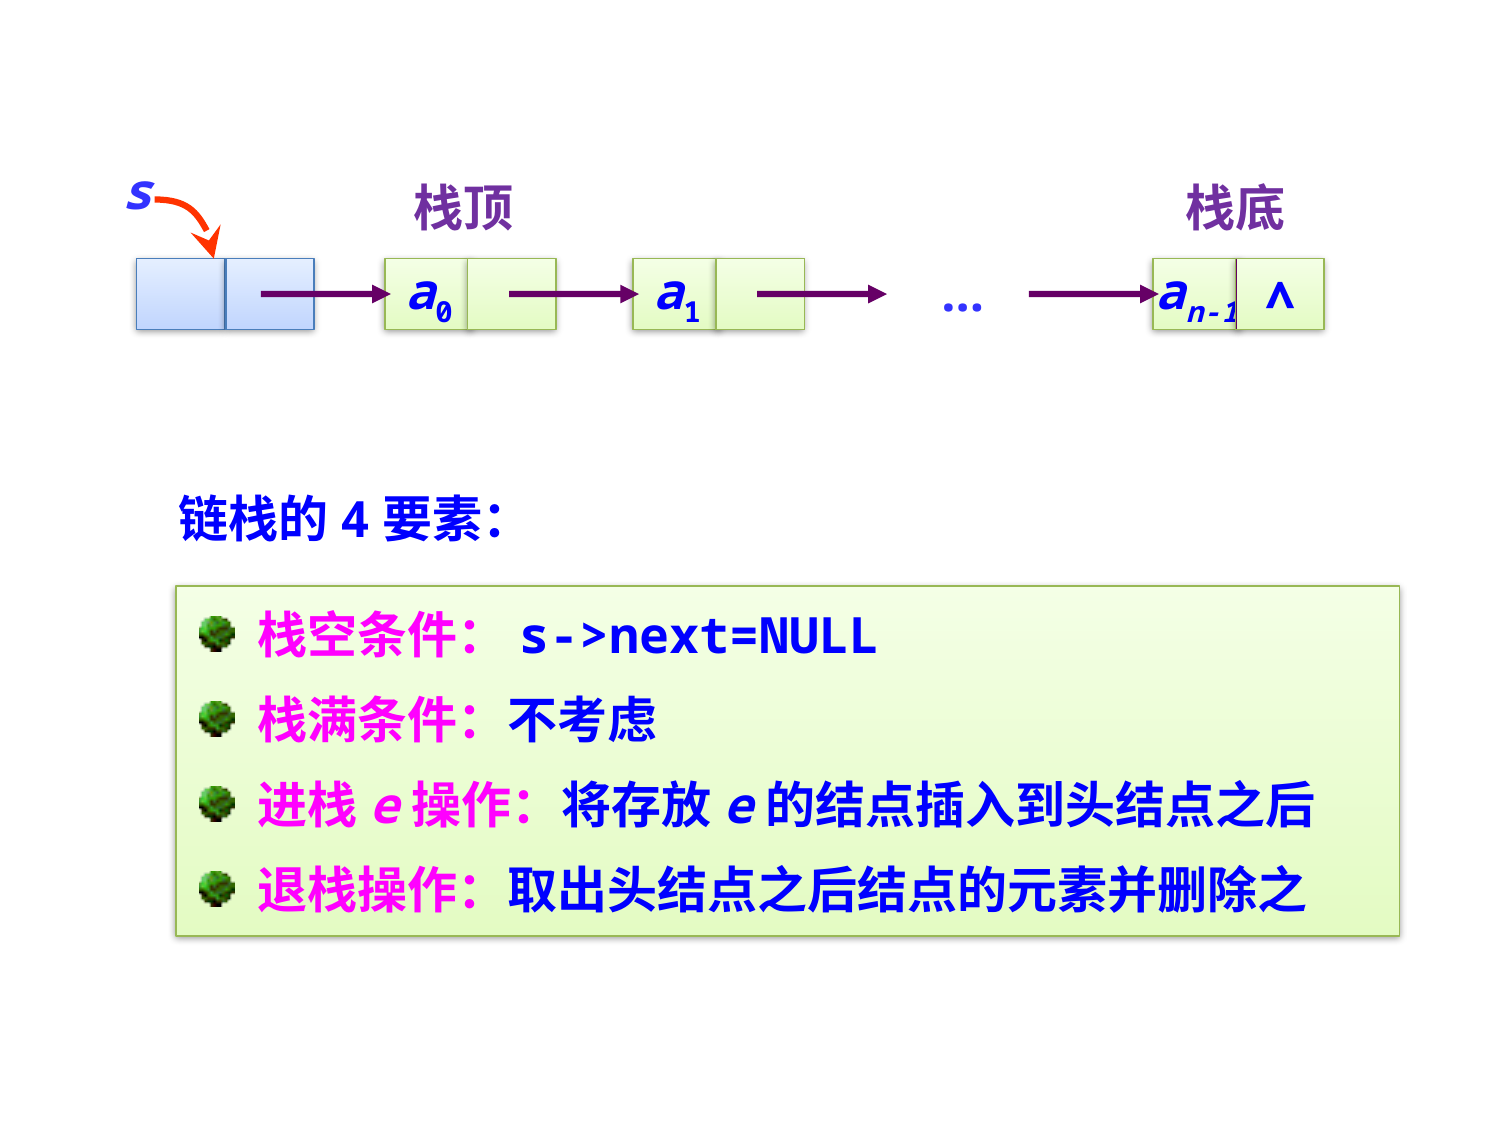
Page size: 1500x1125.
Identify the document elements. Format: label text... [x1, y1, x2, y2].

text_box ∧ [1235, 258, 1325, 330]
text_box a1 [632, 258, 712, 330]
text_box s [101, 152, 173, 228]
text_box [136, 258, 222, 330]
text_box … [891, 254, 1034, 330]
picture [199, 871, 235, 907]
text_box [260, 287, 391, 301]
text_box [509, 287, 640, 301]
text_box 链栈的4要素： [164, 480, 542, 556]
picture [199, 701, 235, 737]
text_box [225, 258, 315, 330]
text_box [1034, 287, 1159, 301]
text_box 栈底 [1152, 169, 1319, 245]
picture [199, 616, 235, 652]
text_box a0 [384, 258, 464, 330]
picture [199, 786, 235, 822]
text_box [715, 258, 805, 330]
text_box [757, 287, 887, 301]
text_box [154, 201, 221, 259]
text_box an-1 [1152, 258, 1232, 330]
text_box 栈空条件：s->next=NULL 栈满条件：不考虑 进栈e操作：将存放e的结点插入到头结点之后 退栈操作：取出头结点之后结点的元素并删除之 [175, 585, 1400, 937]
text_box [467, 258, 557, 330]
text_box 栈顶 [380, 169, 546, 245]
